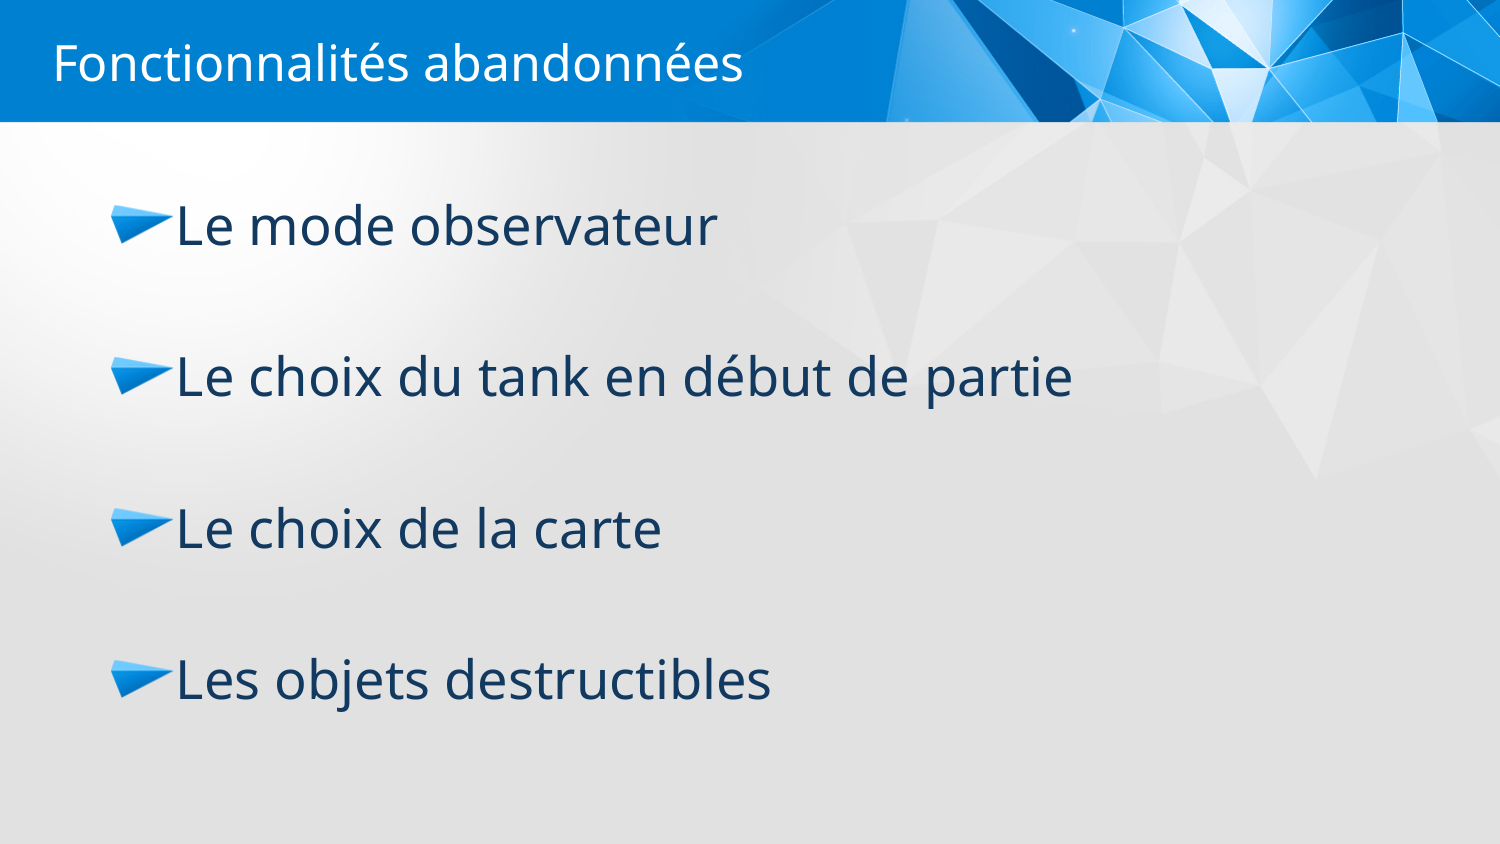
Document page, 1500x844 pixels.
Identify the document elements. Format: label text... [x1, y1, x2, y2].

list Fonctionnalités abandonnées [52, 18, 997, 104]
list Le mode observateur Le choix du tank en début de partie Le choix de la carte Les objets destructibles [92, 183, 1387, 741]
picture [0, 0, 1500, 844]
